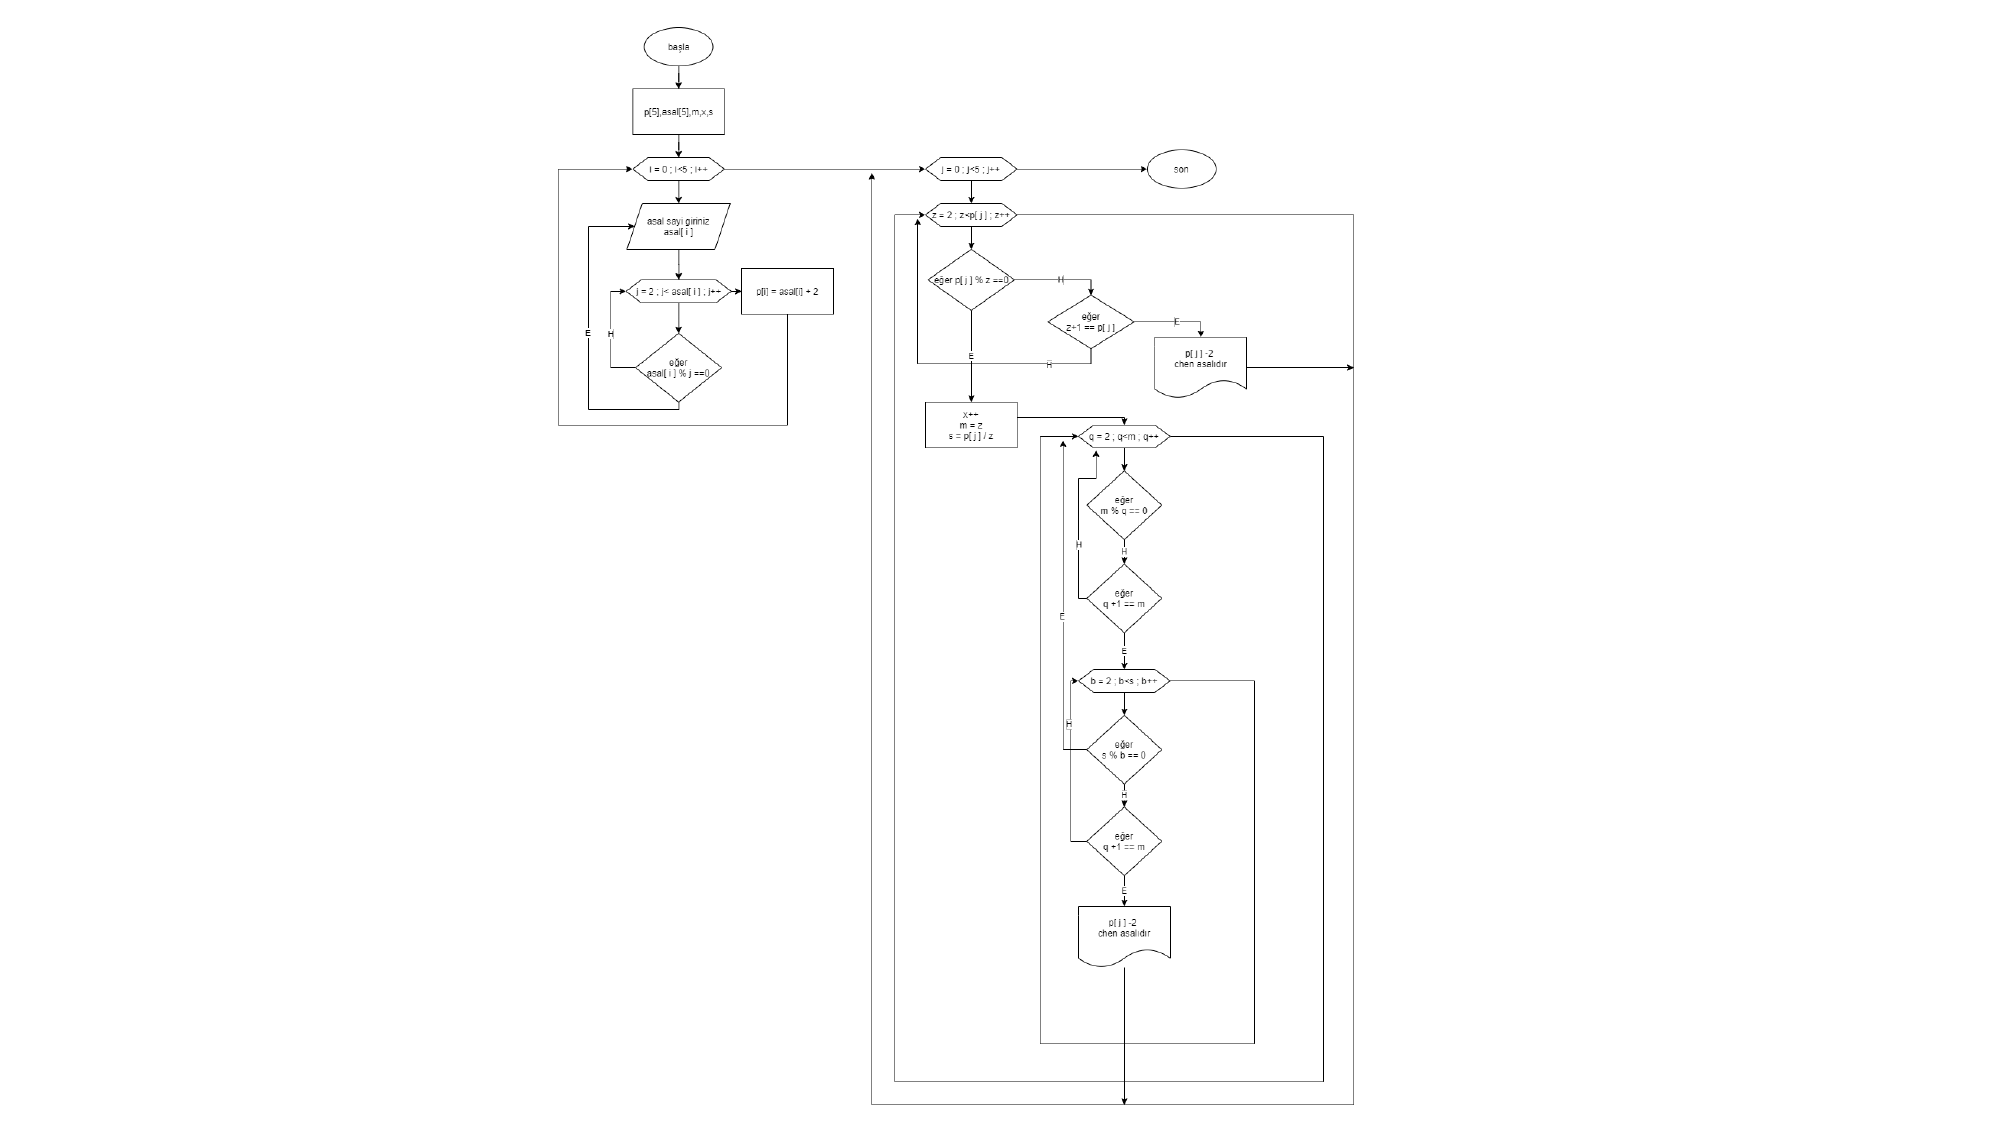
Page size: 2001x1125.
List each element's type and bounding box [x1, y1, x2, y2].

picture [552, 27, 1360, 1111]
